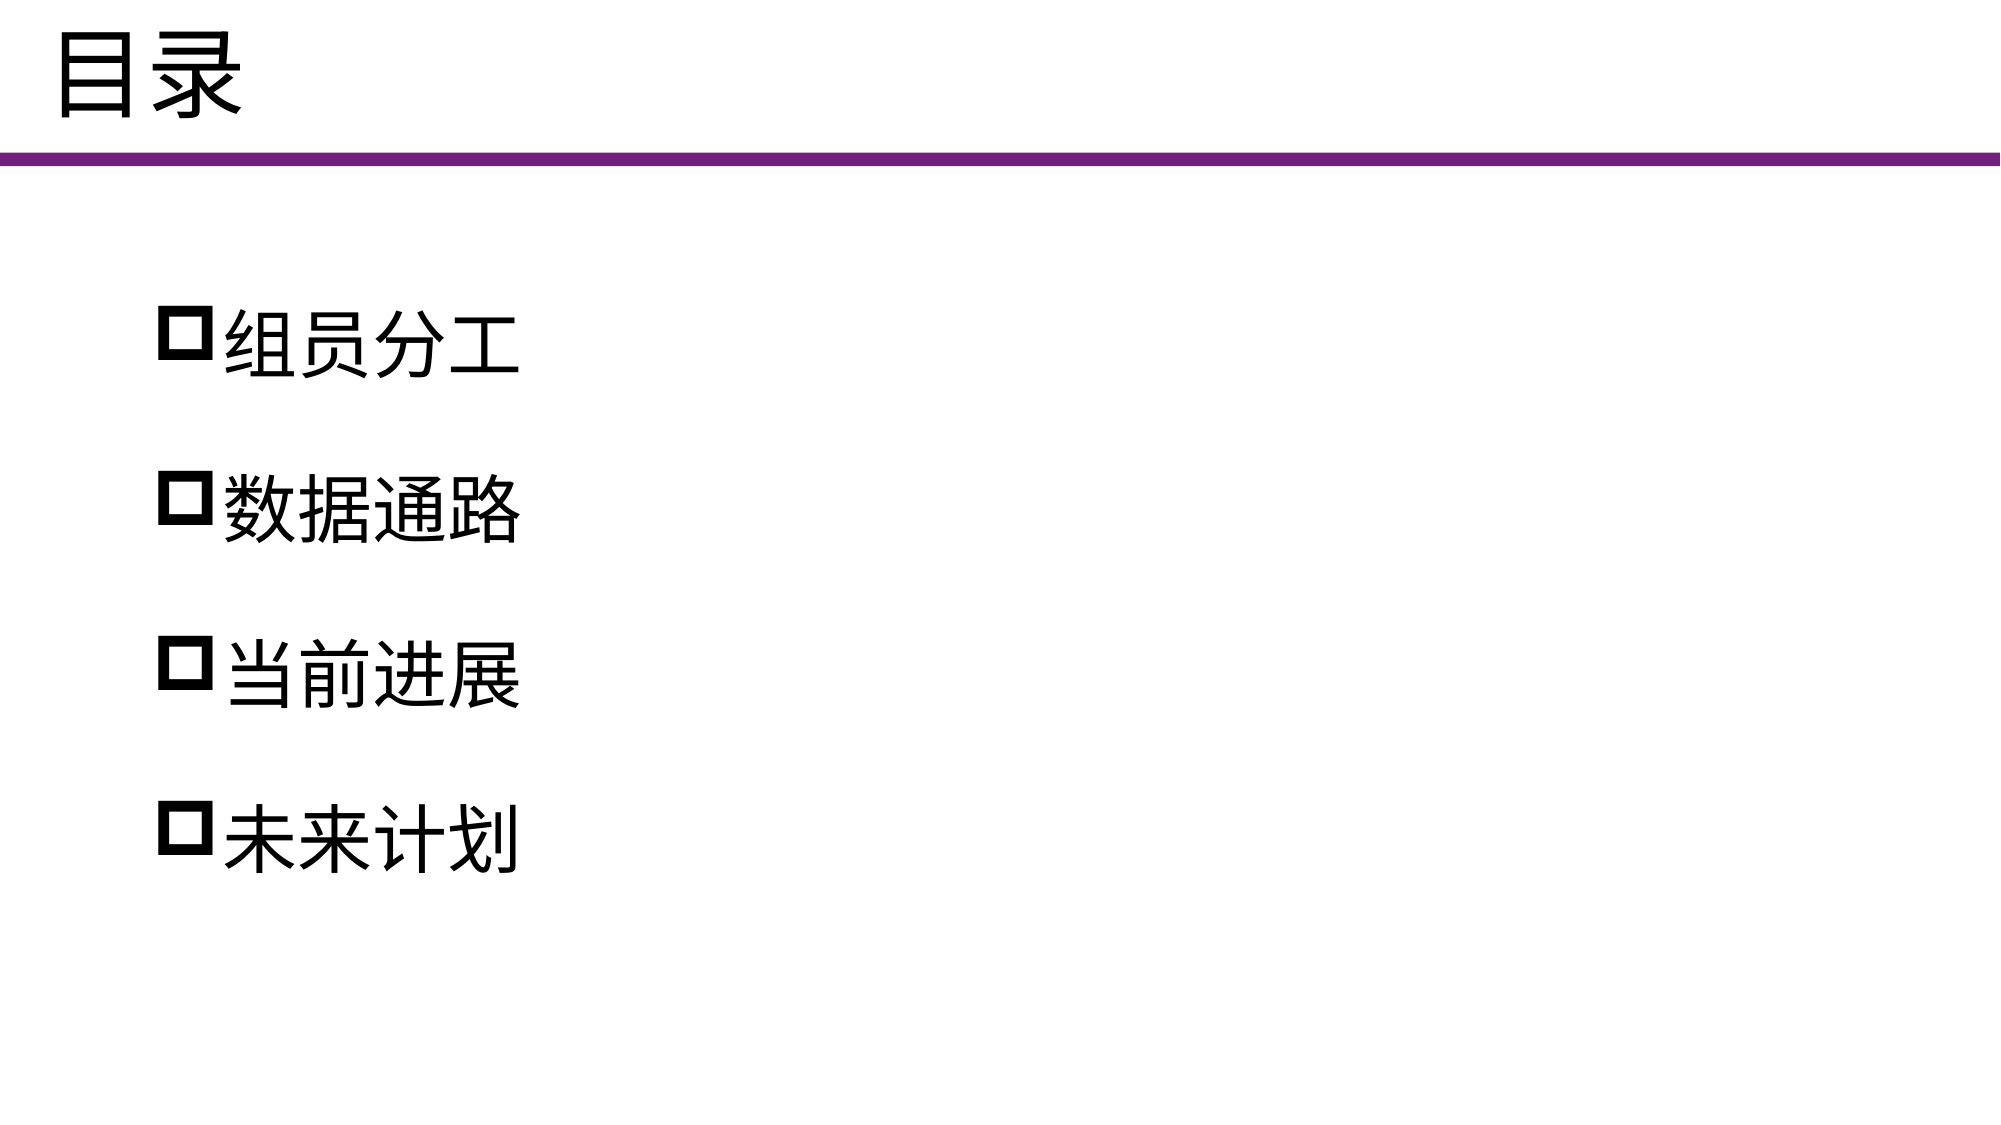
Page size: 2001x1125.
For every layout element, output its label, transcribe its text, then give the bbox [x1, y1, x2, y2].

text_box [0, 152, 2000, 167]
list 组员分工 数据通路 当前进展 未来计划 [137, 236, 1863, 951]
title 目录 [31, 16, 529, 141]
